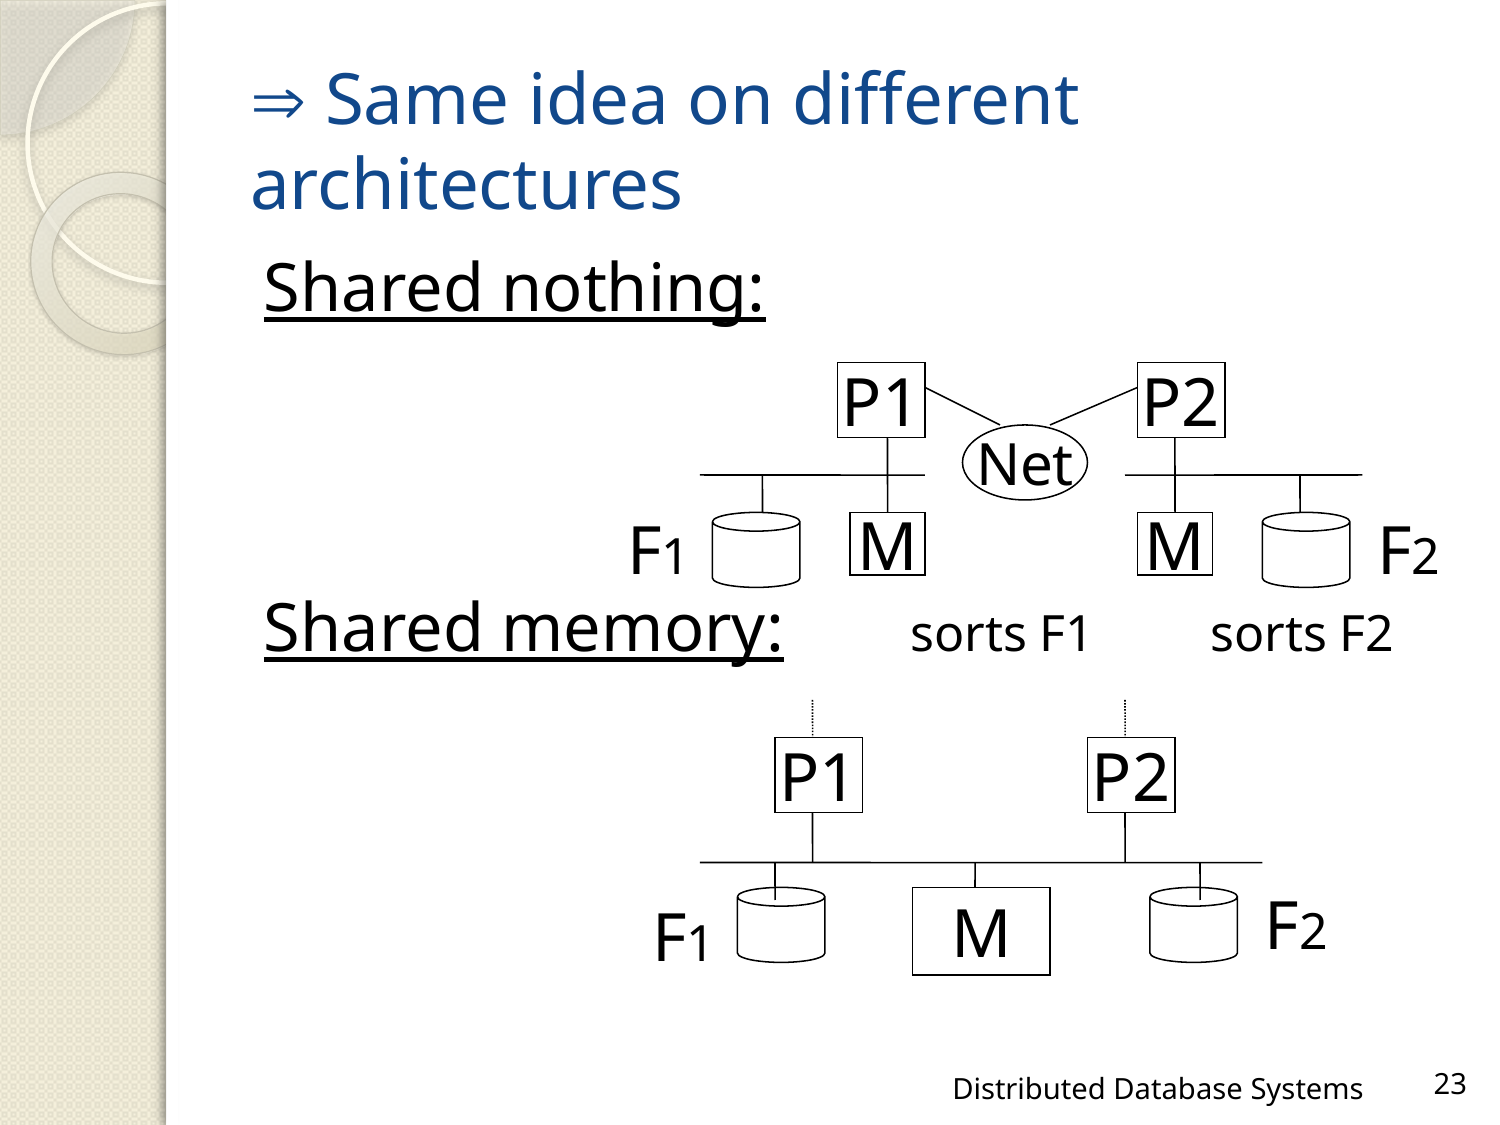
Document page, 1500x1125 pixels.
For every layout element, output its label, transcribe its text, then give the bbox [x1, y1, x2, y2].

list Result [712, 512, 800, 531]
text_box [1150, 887, 1237, 906]
list Shared nothing: Shared memory: sorts F1 sorts F2 [235, 237, 1466, 1025]
text_box P1 [774, 737, 863, 813]
text_box F2 [1362, 500, 1456, 595]
text_box Net [962, 424, 1088, 500]
text_box F1 [612, 500, 706, 595]
text_box [737, 887, 825, 906]
text_box F2 [1249, 875, 1343, 970]
text_box [1262, 512, 1350, 531]
text_box [1262, 512, 1350, 588]
text_box P2 [1137, 362, 1225, 438]
text_box [1149, 887, 1238, 963]
text_box M [1137, 512, 1213, 575]
text_box [737, 887, 825, 963]
text_box M [849, 512, 925, 575]
text_box P2 [1087, 737, 1175, 813]
text_box F1 [637, 887, 731, 983]
slide_number 23 [1413, 1034, 1488, 1113]
title  Same idea on different architectures [235, 45, 1466, 233]
text_box M [912, 887, 1050, 975]
text_box P1 [837, 362, 925, 438]
footer Distributed Database Systems [937, 1034, 1413, 1113]
text_box [712, 512, 800, 588]
